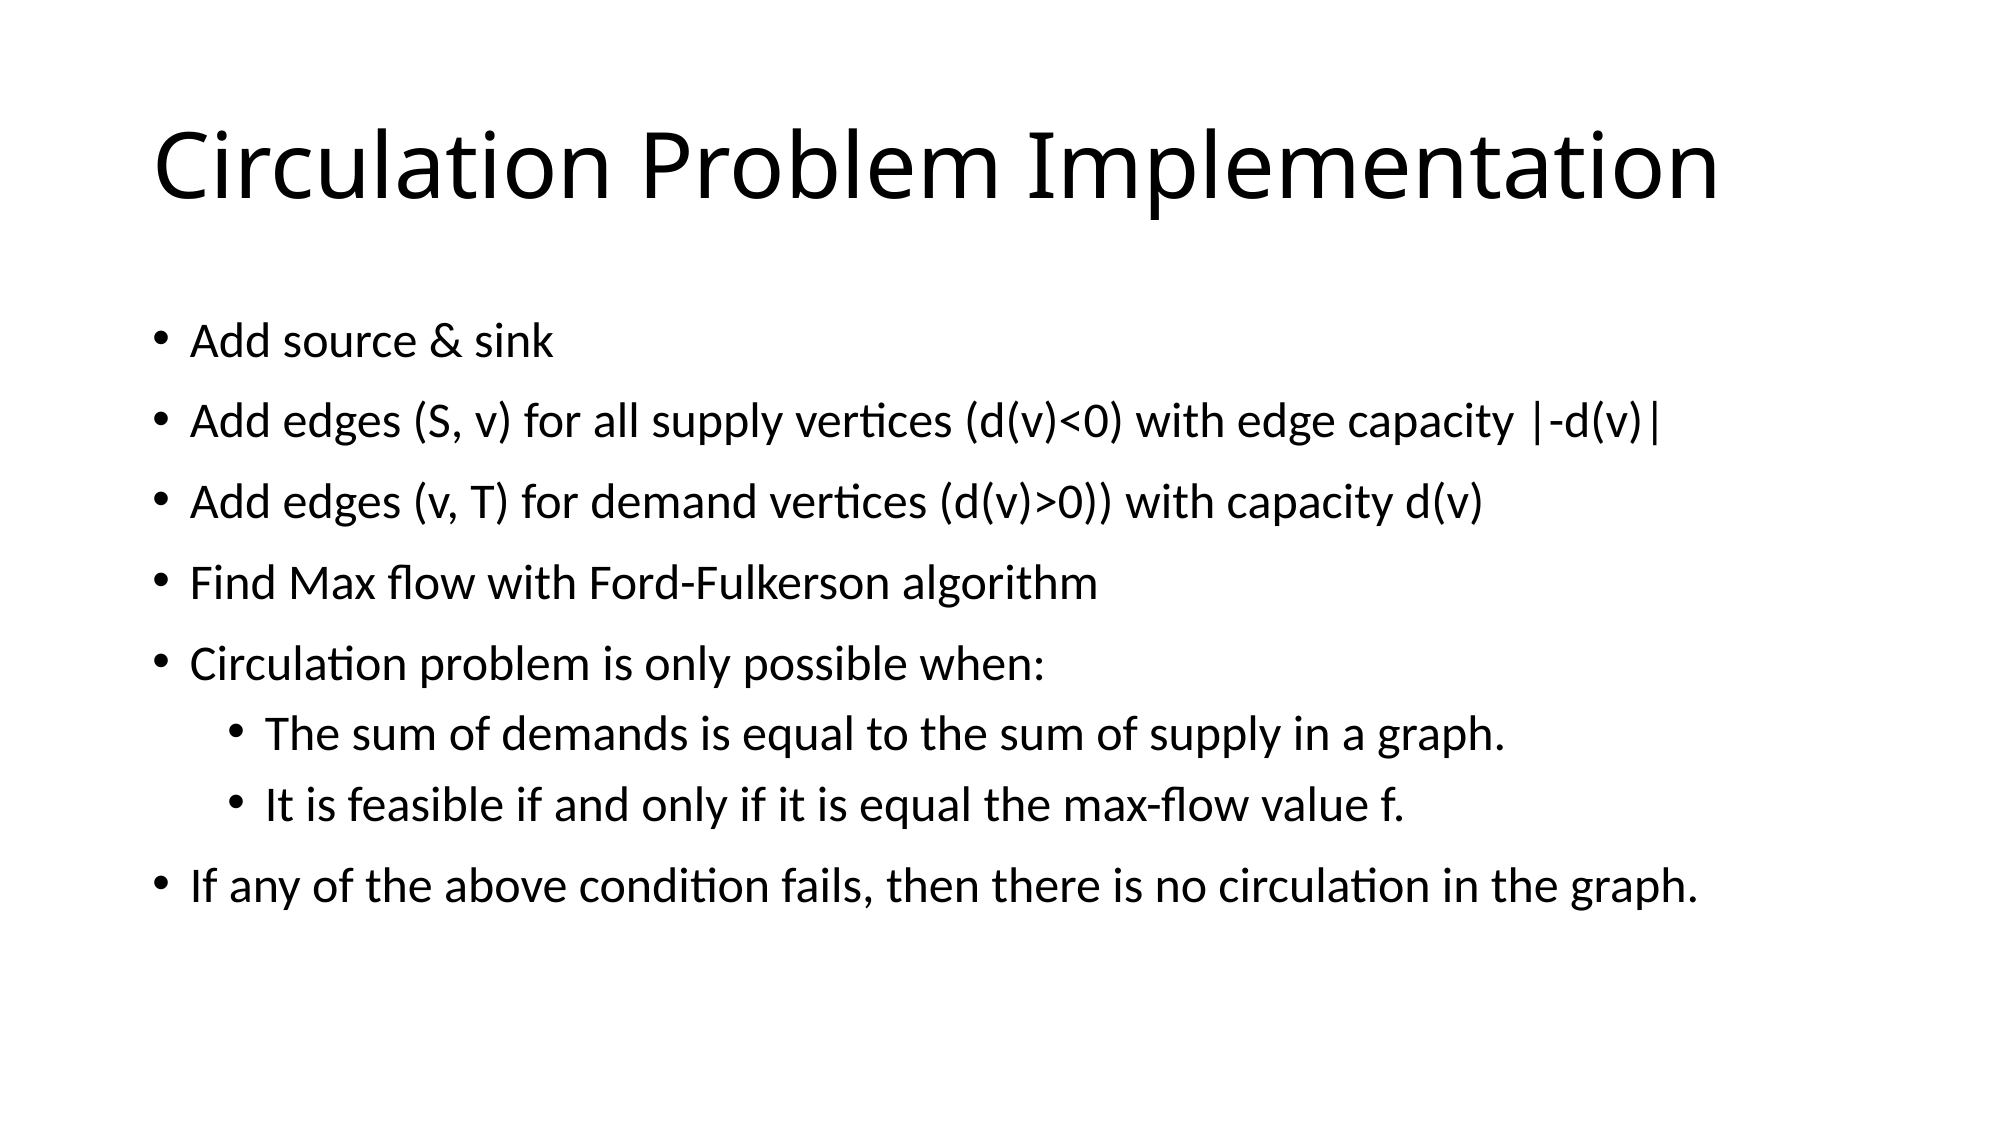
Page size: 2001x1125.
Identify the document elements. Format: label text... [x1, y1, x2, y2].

list Add source & sink Add edges (S, v) for all supply vertices (d(v)<0) with edge capacity |-d(v)| Add edges (v, T) for demand vertices (d(v)>0)) with capacity d(v) Find Max flow with Ford-Fulkerson algorithm Circulation problem is only possible when: The sum of demands is equal to the sum of supply in a graph. It is feasible if and only if it is equal the max-flow value f. If any of the above condition fails, then there is no circulation in the graph. [137, 299, 1863, 1014]
title Circulation Problem Implementation [137, 59, 1863, 278]
